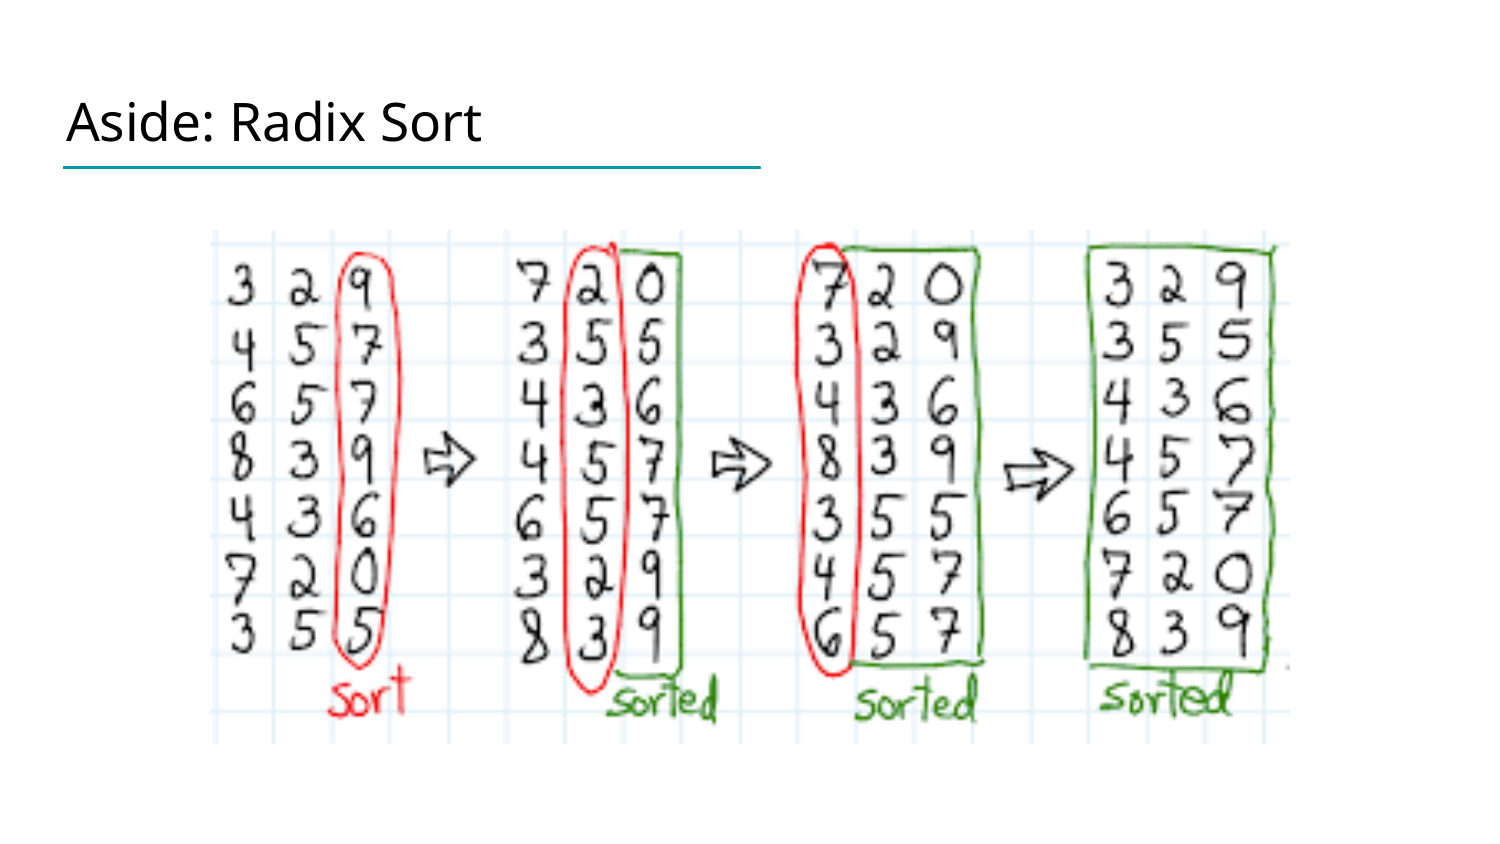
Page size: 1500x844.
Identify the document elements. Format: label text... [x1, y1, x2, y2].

title Aside: Radix Sort [51, 72, 1449, 167]
picture [210, 230, 1290, 744]
